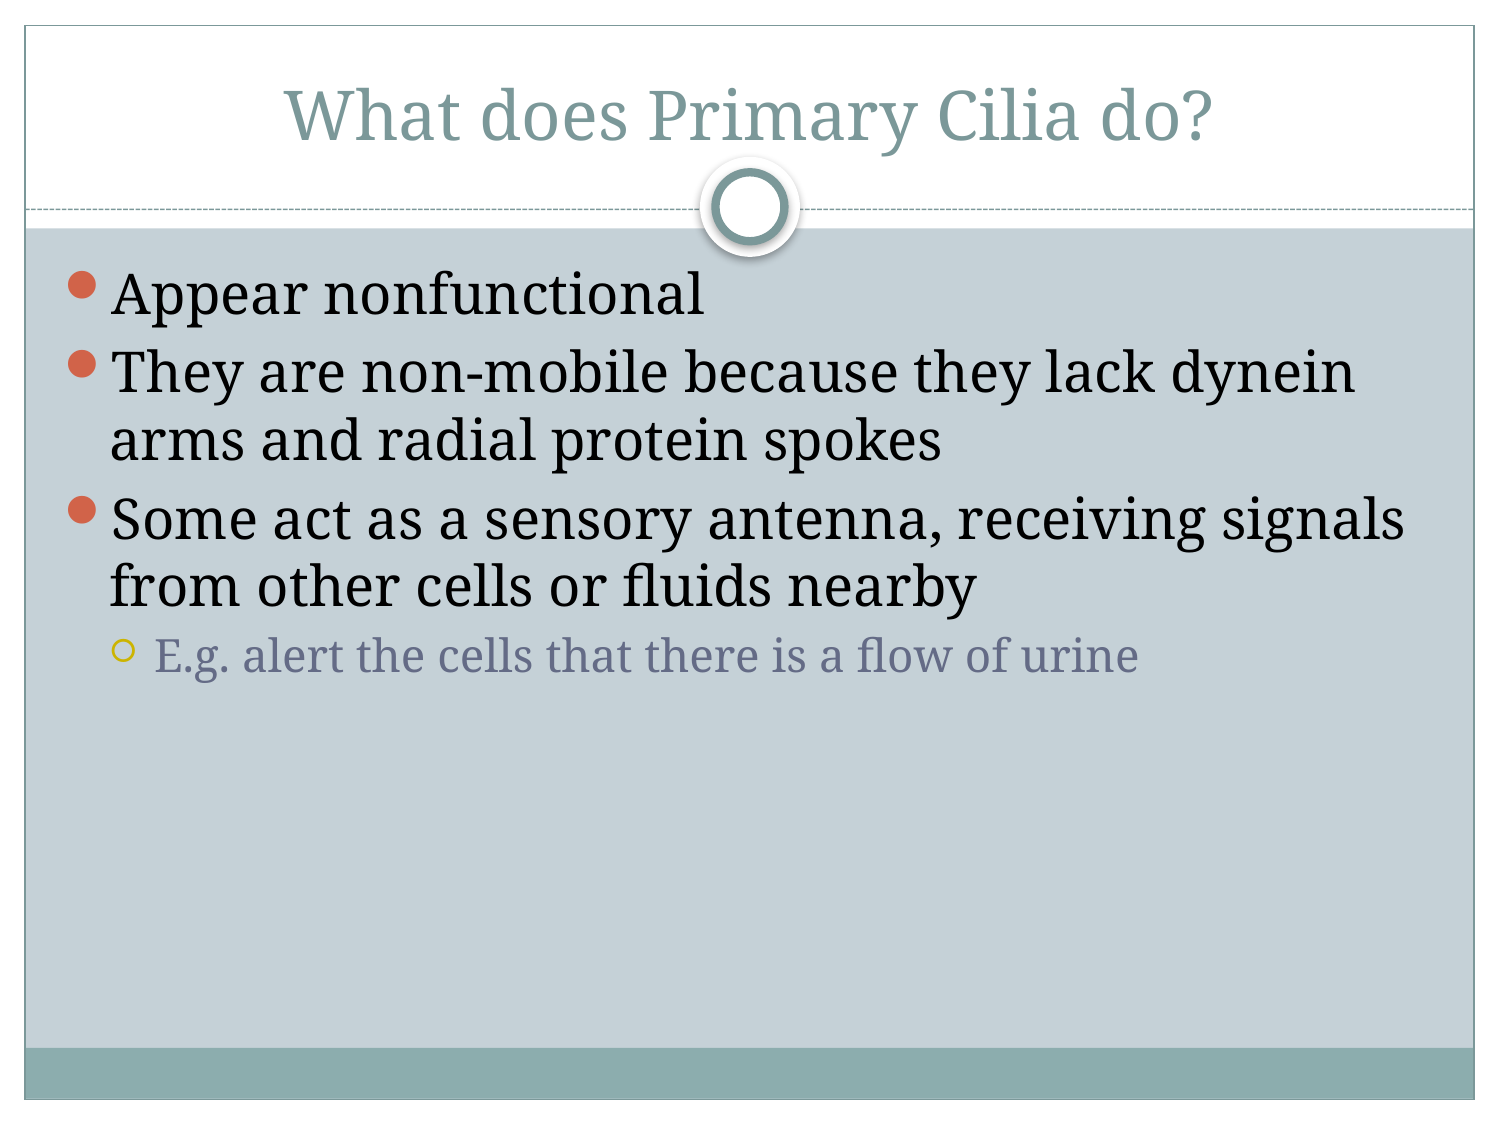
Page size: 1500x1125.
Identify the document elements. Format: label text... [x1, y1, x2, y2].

list Appear nonfunctional They are non-mobile because they lack dynein arms and radial protein spokes Some act as a sensory antenna, receiving signals from other cells or fluids nearby E.g. alert the cells that there is a flow of urine [49, 250, 1445, 1001]
title What does Primary Cilia do? [49, 37, 1450, 162]
